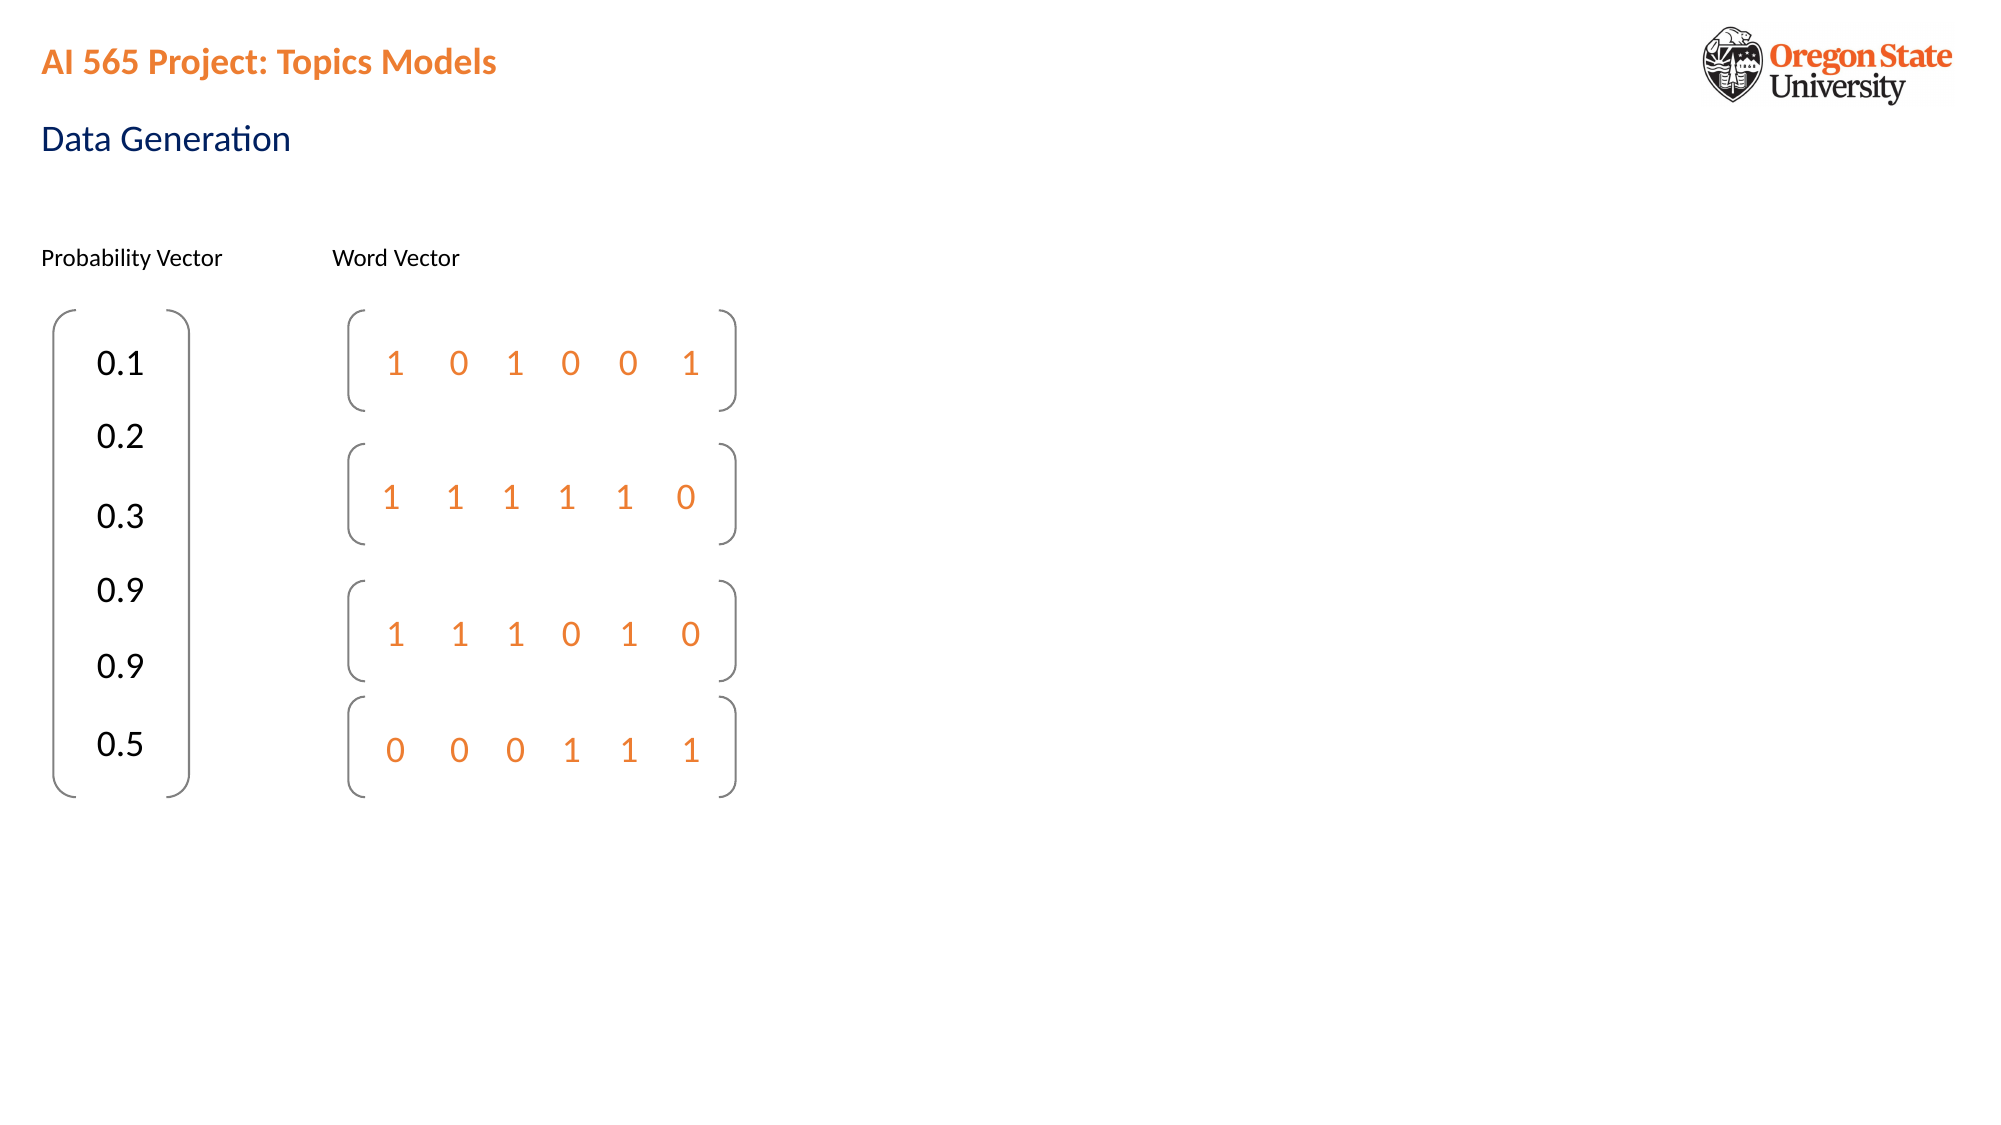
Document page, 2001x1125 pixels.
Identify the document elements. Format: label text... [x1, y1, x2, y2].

text_box Probability Vector [26, 233, 268, 279]
text_box 0 [546, 330, 597, 391]
text_box 0.3 [82, 483, 189, 544]
text_box [347, 696, 737, 798]
text_box [347, 580, 737, 682]
text_box 1 [547, 717, 598, 777]
text_box 0 [604, 330, 655, 391]
text_box 1 [371, 601, 422, 662]
text_box [347, 443, 737, 546]
text_box 1 [486, 464, 537, 525]
text_box 0.9 [82, 633, 189, 694]
text_box 1 [430, 464, 482, 525]
text_box 0 [434, 330, 486, 391]
text_box Data Generation [26, 106, 600, 167]
text_box 1 [491, 601, 542, 662]
text_box 0 [661, 464, 713, 525]
text_box 0.2 [82, 403, 189, 464]
text_box 1 [604, 601, 655, 662]
text_box 0.5 [82, 711, 189, 772]
text_box 0.1 [82, 330, 189, 390]
text_box [347, 309, 737, 412]
text_box 0 [371, 717, 422, 777]
text_box Word Vector [317, 233, 558, 279]
text_box 1 [435, 601, 486, 662]
text_box 0 [491, 717, 542, 777]
text_box 1 [366, 464, 417, 525]
text_box 1 [542, 464, 593, 525]
text_box 0.9 [82, 557, 189, 618]
text_box 0 [666, 601, 717, 662]
text_box 1 [666, 717, 717, 777]
text_box 1 [604, 717, 655, 777]
text_box 0 [435, 717, 486, 777]
text_box 1 [490, 330, 541, 391]
text_box [52, 309, 190, 798]
text_box 1 [666, 330, 717, 391]
text_box AI 565 Project: Topics Models [26, 29, 769, 90]
picture [1701, 22, 1955, 107]
text_box 0 [547, 601, 598, 662]
text_box 1 [370, 330, 422, 391]
text_box 1 [599, 464, 651, 525]
